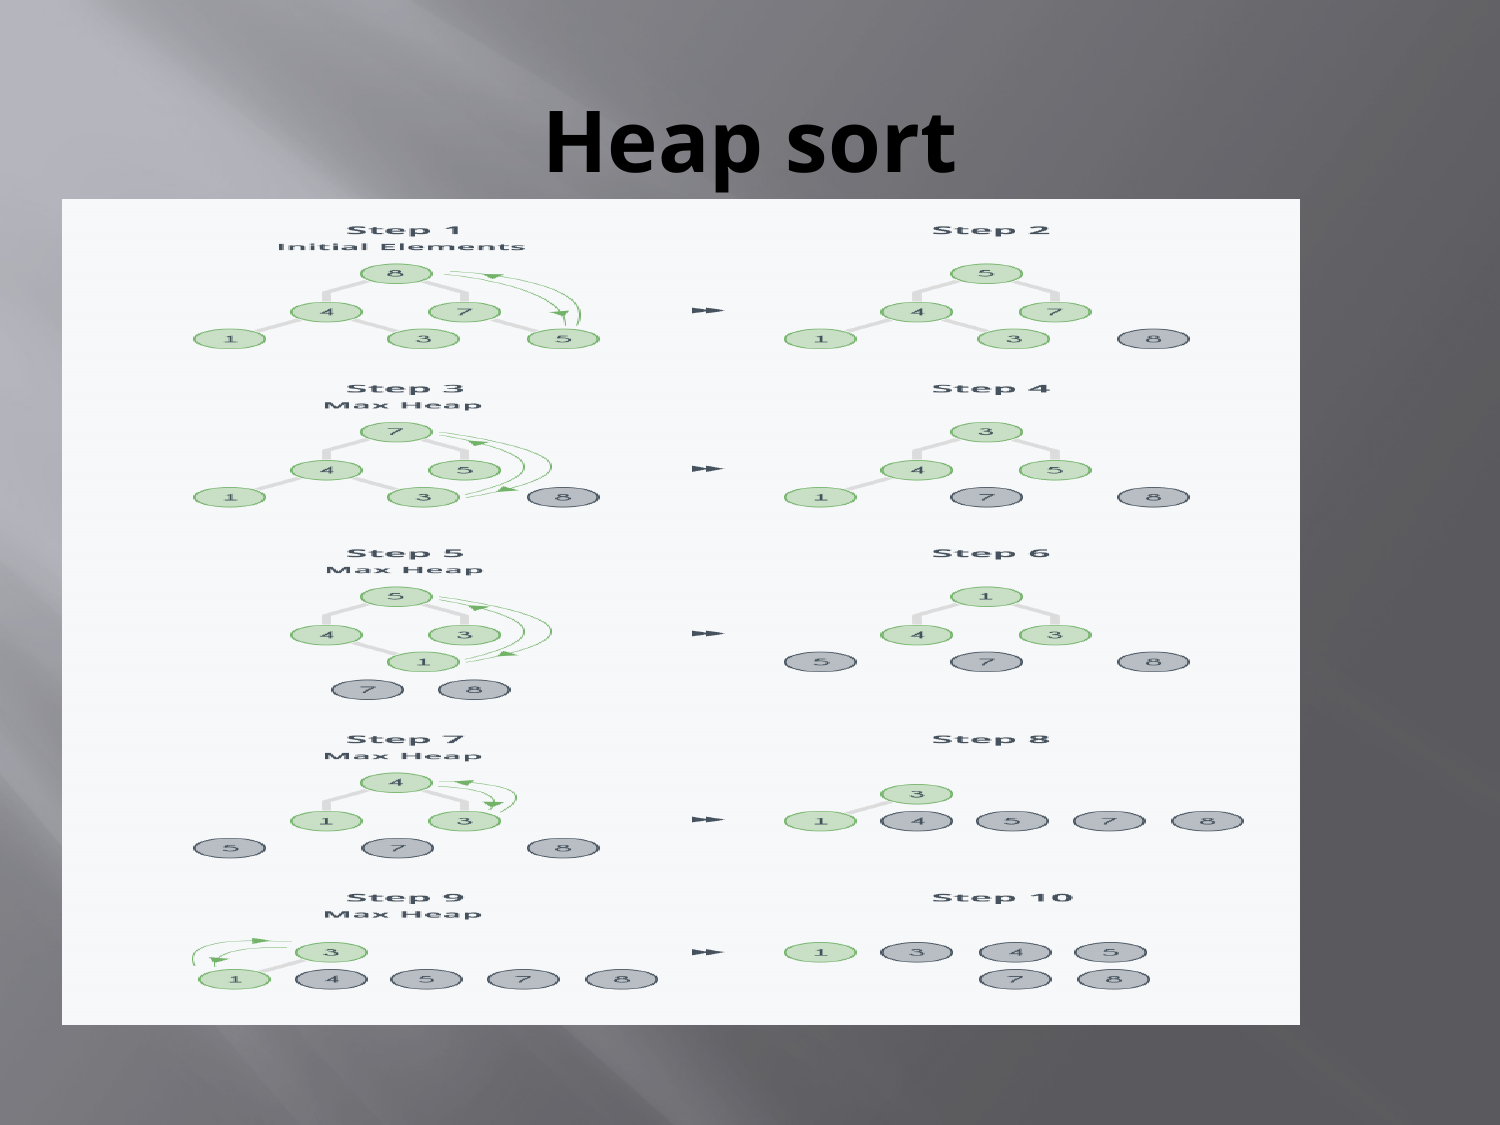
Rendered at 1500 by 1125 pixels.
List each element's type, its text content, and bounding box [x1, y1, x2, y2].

title Heap sort [75, 45, 1425, 233]
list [62, 199, 1301, 1026]
